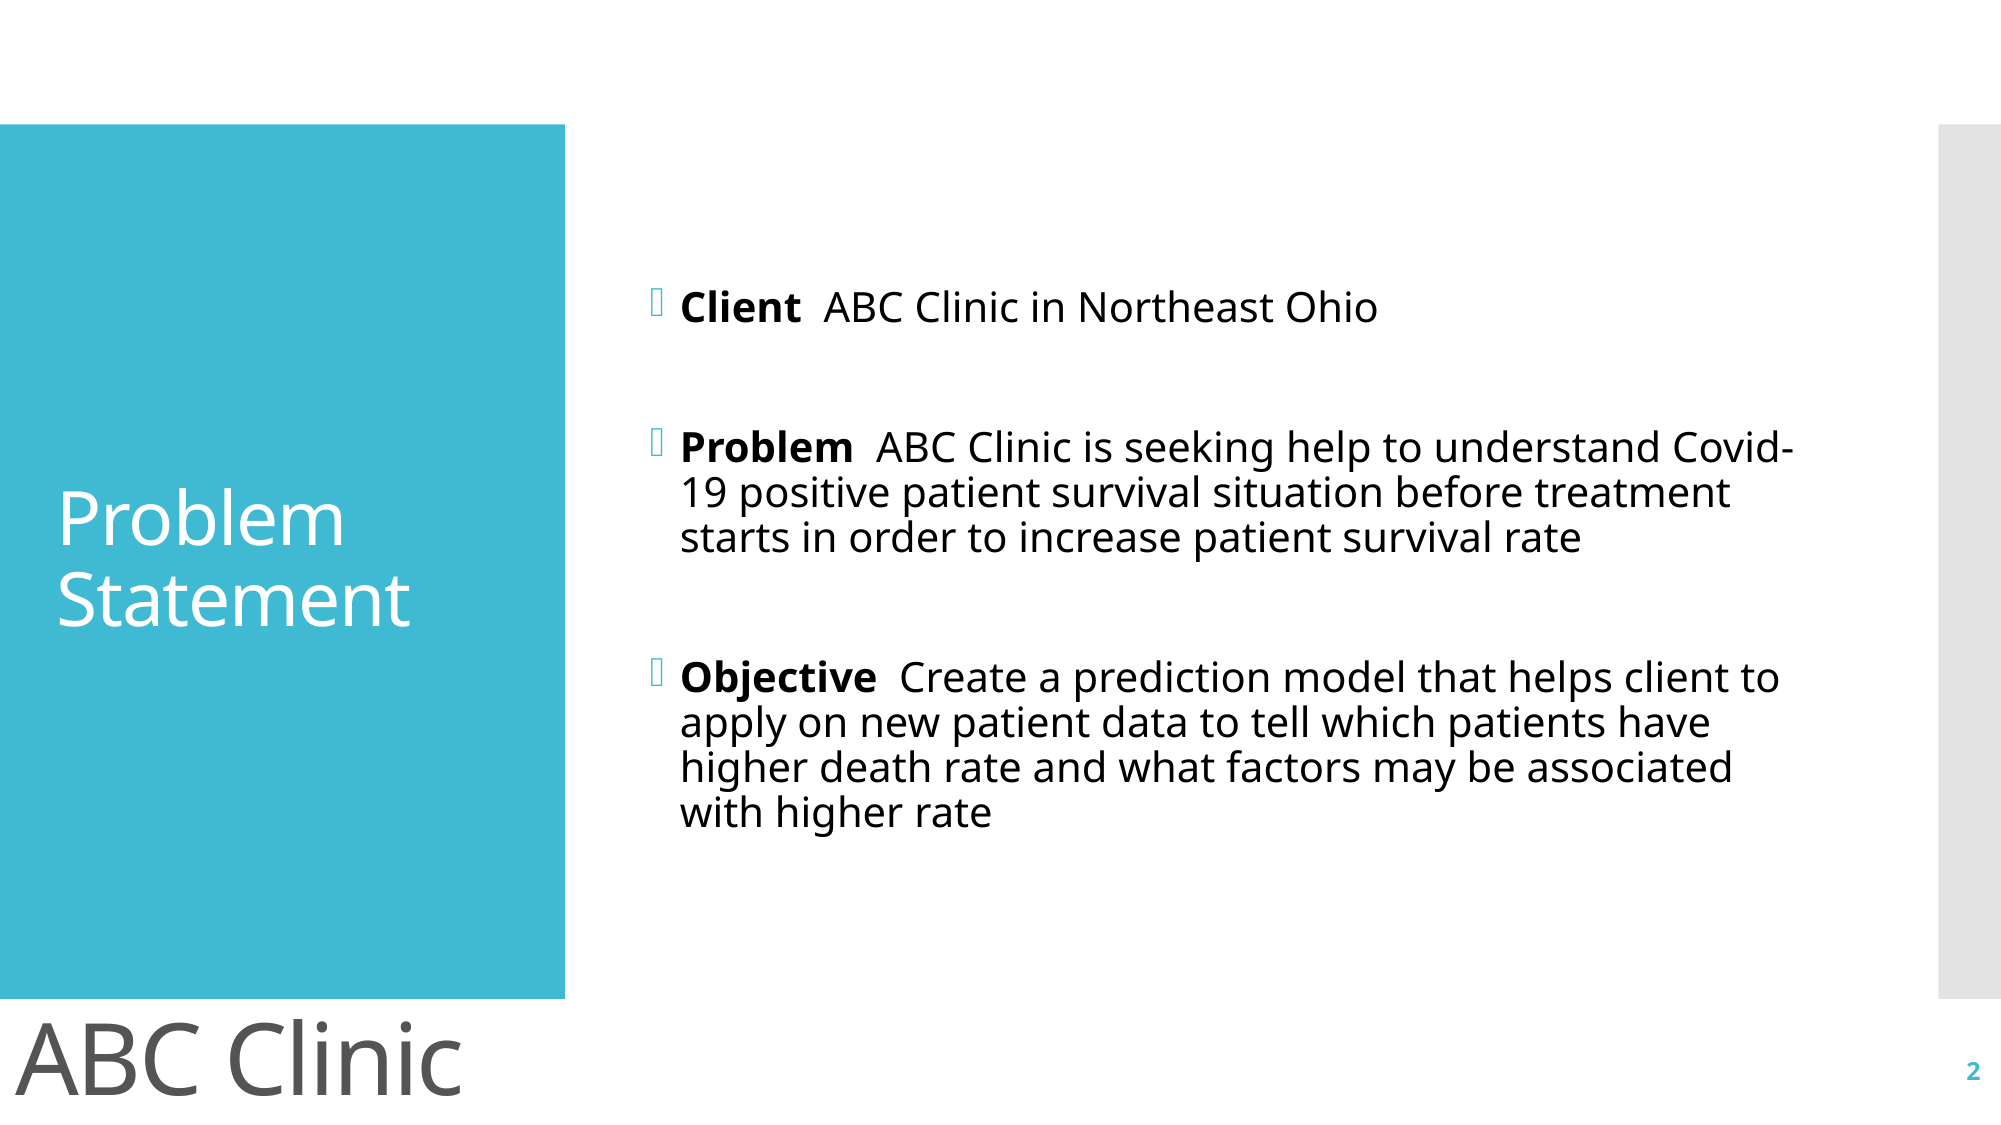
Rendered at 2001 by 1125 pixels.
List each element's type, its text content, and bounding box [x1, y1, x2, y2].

text_box ABC Clinic [0, 996, 494, 1125]
slide_number 2 [1744, 1042, 1996, 1103]
list Client ABC Clinic in Northeast Ohio Problem ABC Clinic is seeking help to understand Covid-19 positive patient survival situation before treatment starts in order to increase patient survival rate Objective Create a prediction model that helps client to apply on new patient data to tell which patients have higher death rate and what factors may be associated with higher rate [634, 141, 1835, 982]
title Problem Statement [41, 184, 525, 940]
